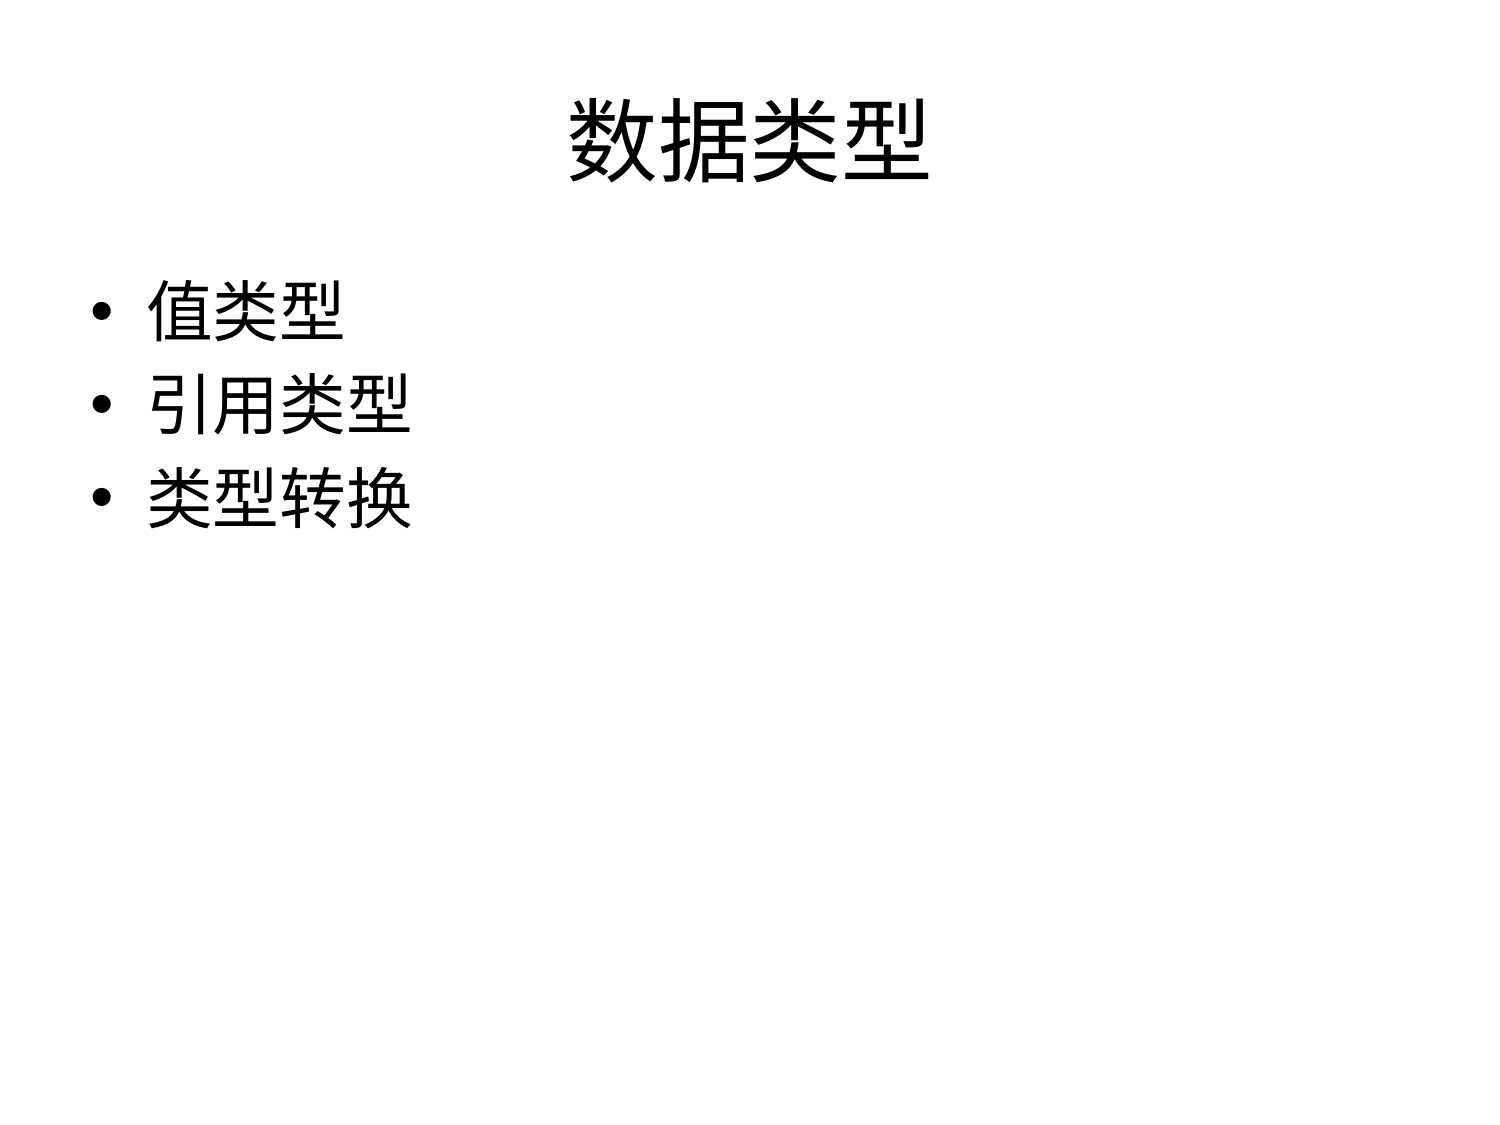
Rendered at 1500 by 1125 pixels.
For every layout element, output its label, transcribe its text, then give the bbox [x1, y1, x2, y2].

list 值类型 引用类型 类型转换 [75, 262, 1425, 1005]
title 数据类型 [75, 45, 1425, 233]
